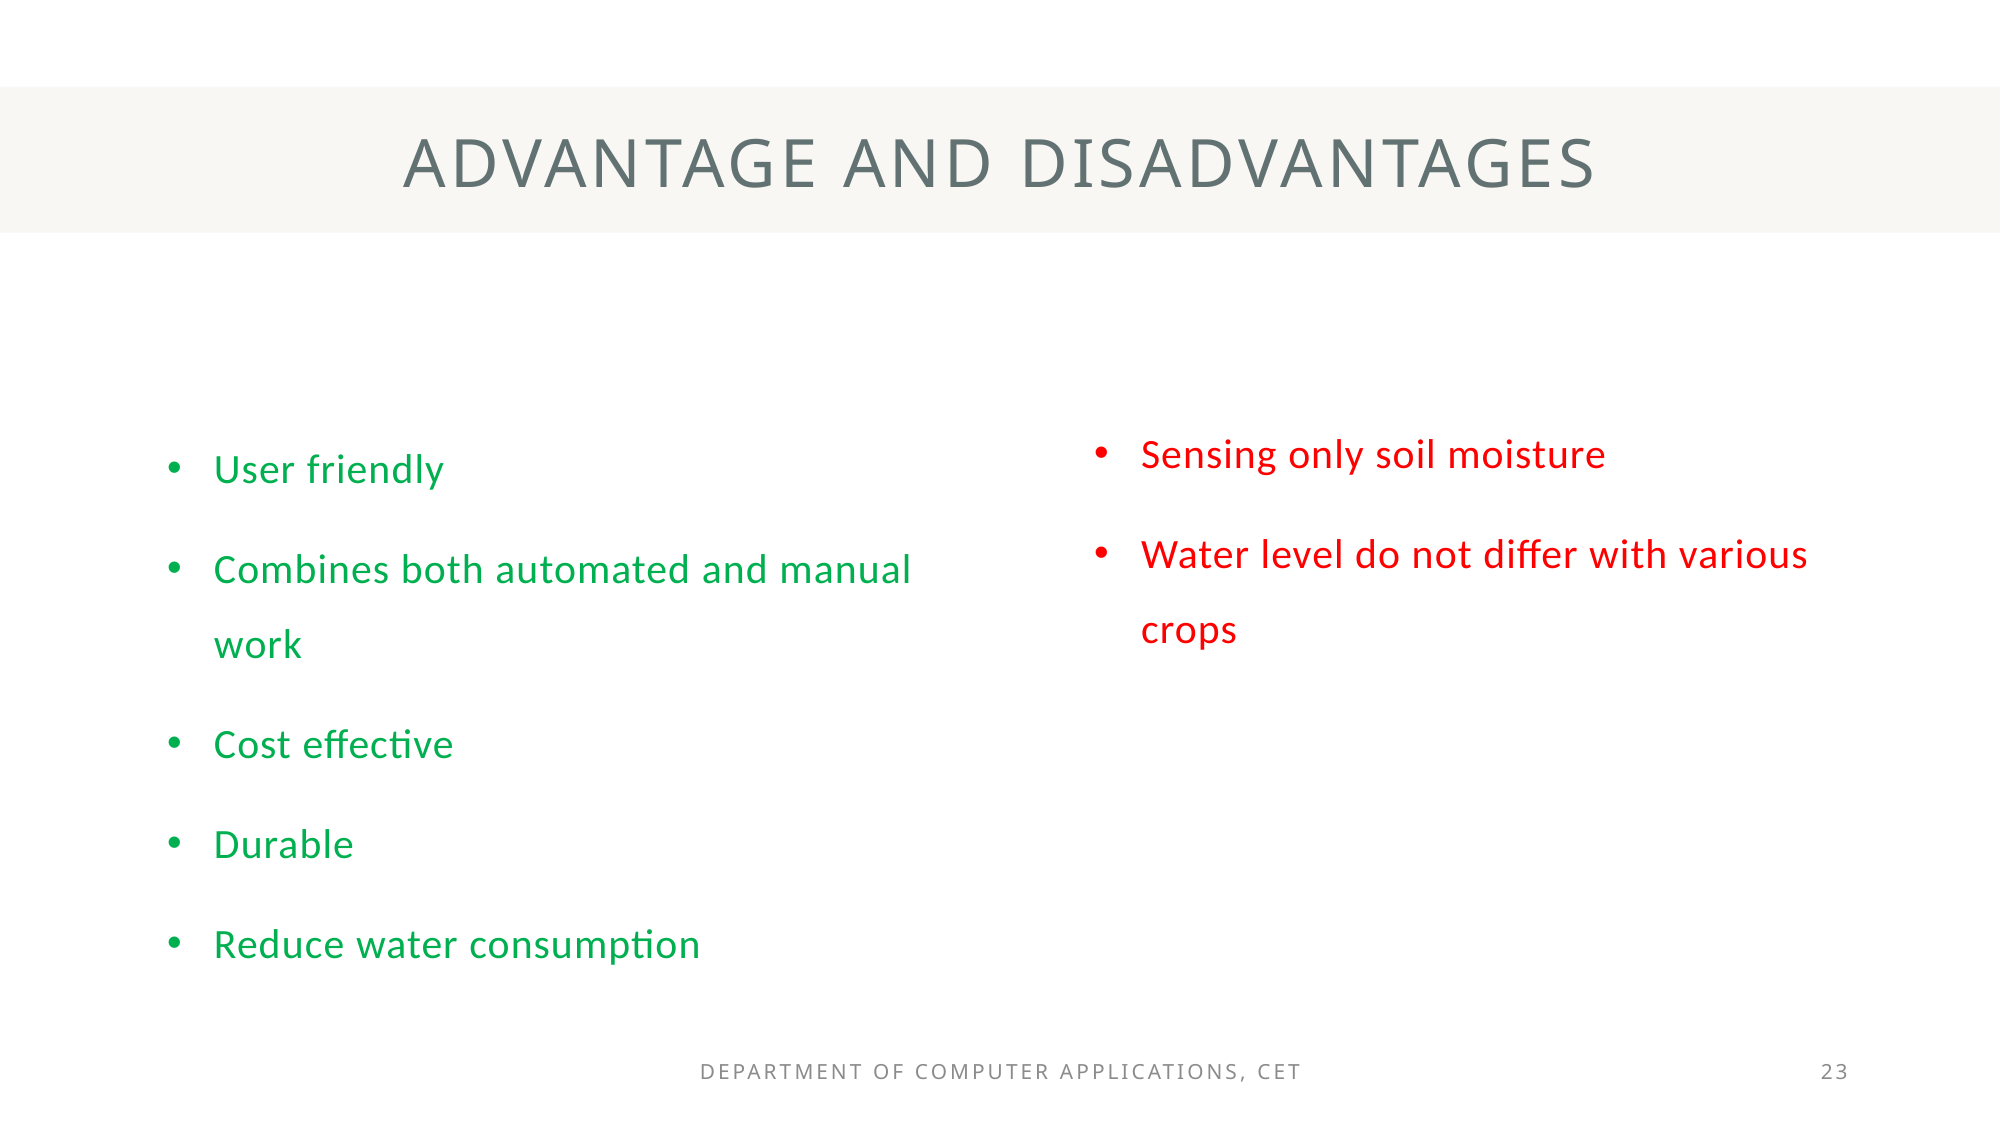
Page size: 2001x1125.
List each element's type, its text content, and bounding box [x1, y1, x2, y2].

footer Department of Computer Applications, CET [662, 1042, 1338, 1103]
list Sensing only soil moisture Water level do not differ with various crops [1079, 394, 1839, 941]
slide_number 23 [1412, 1042, 1863, 1103]
title ADVANTAGE AND DISADVANTAGES [137, 106, 1863, 226]
list User friendly Combines both automated and manual work Cost effective Durable Reduce water consumption [152, 409, 969, 956]
